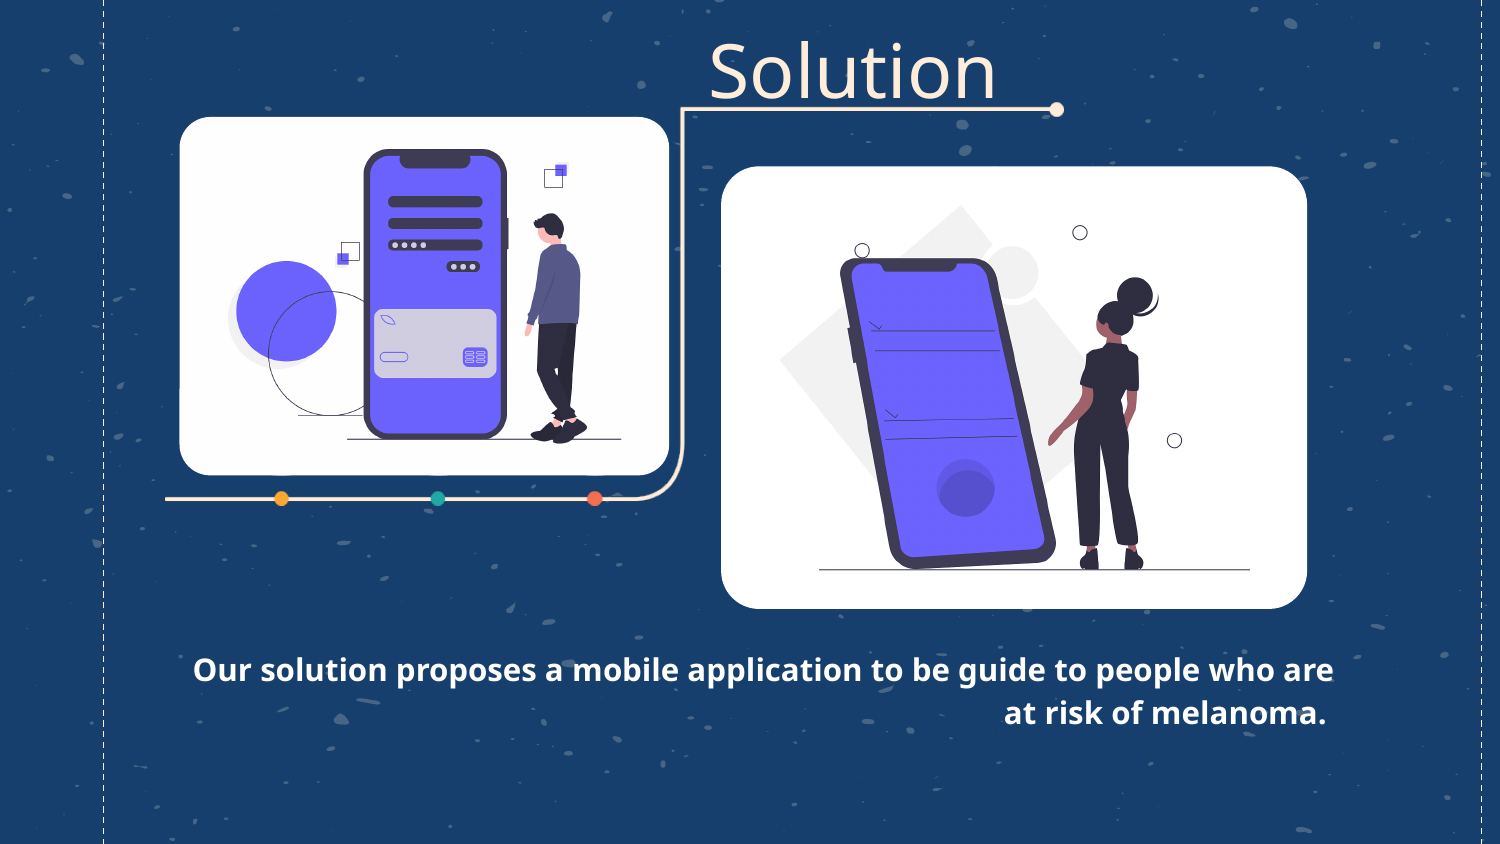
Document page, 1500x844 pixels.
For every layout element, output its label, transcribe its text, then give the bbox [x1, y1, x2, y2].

picture [165, 102, 1308, 610]
text_box Our solution proposes a mobile application to be guide to people who are at risk of melanoma. [149, 629, 1351, 809]
title Solution [296, 0, 1015, 101]
